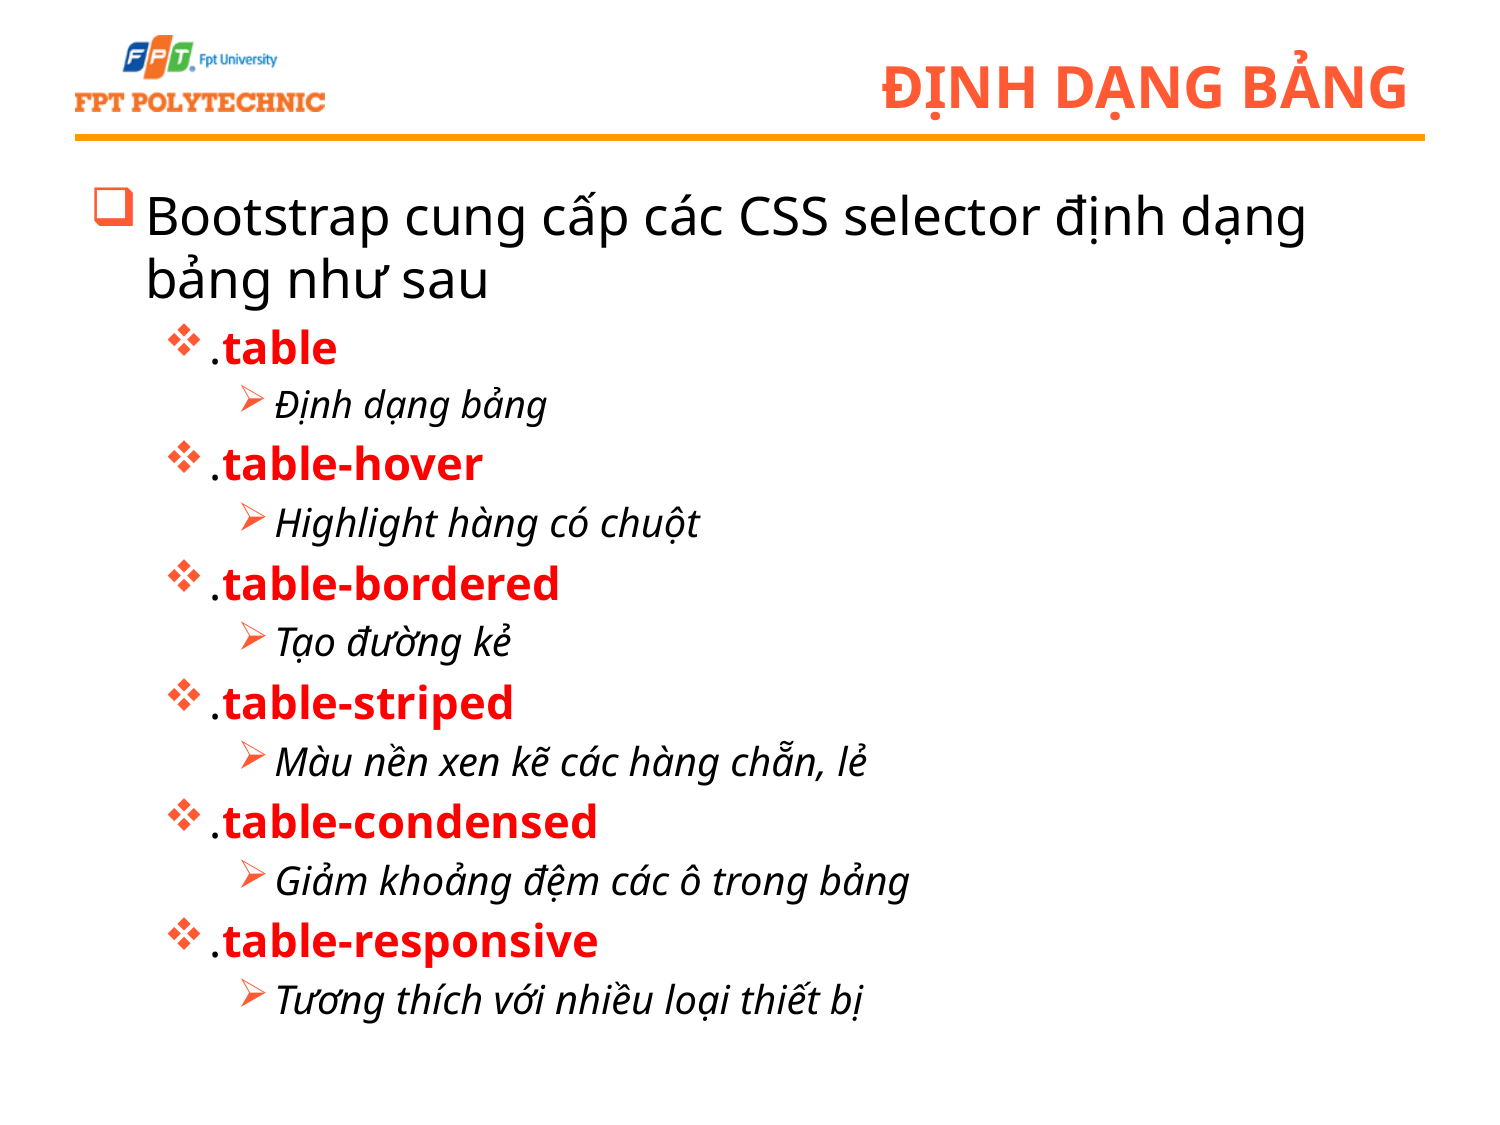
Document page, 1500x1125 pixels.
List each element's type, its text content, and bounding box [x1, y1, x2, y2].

title Định dạng bảng [337, 45, 1425, 125]
picture [75, 35, 325, 112]
list Bootstrap cung cấp các CSS selector định dạng bảng như sau .table Định dạng bảng .table-hover Highlight hàng có chuột .table-bordered Tạo đường kẻ .table-striped Màu nền xen kẽ các hàng chẵn, lẻ .table-condensed Giảm khoảng đệm các ô trong bảng .table-responsive Tương thích với nhiều loại thiết bị [75, 174, 1425, 1038]
